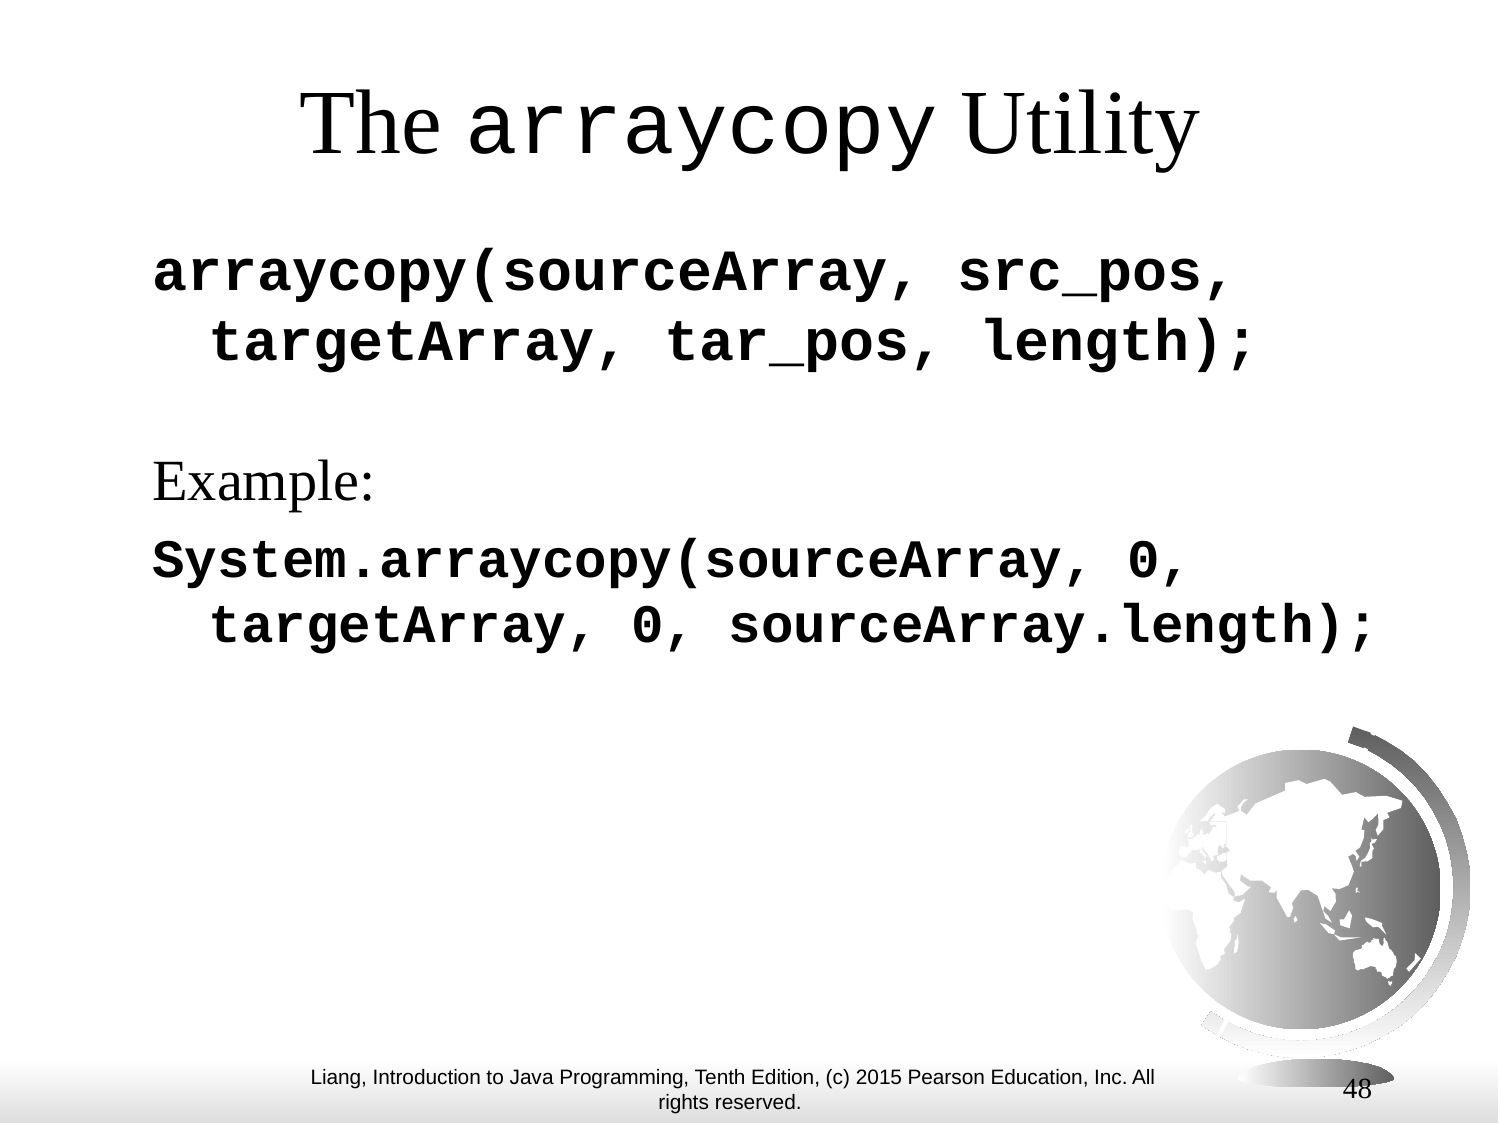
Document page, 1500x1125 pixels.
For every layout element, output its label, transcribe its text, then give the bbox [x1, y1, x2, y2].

list arraycopy(sourceArray, src_pos, targetArray, tar_pos, length); Example: System.arraycopy(sourceArray, 0, targetArray, 0, sourceArray.length); [137, 224, 1413, 900]
title The arraycopy Utility [112, 0, 1388, 235]
slide_number 48 [1074, 1049, 1388, 1125]
